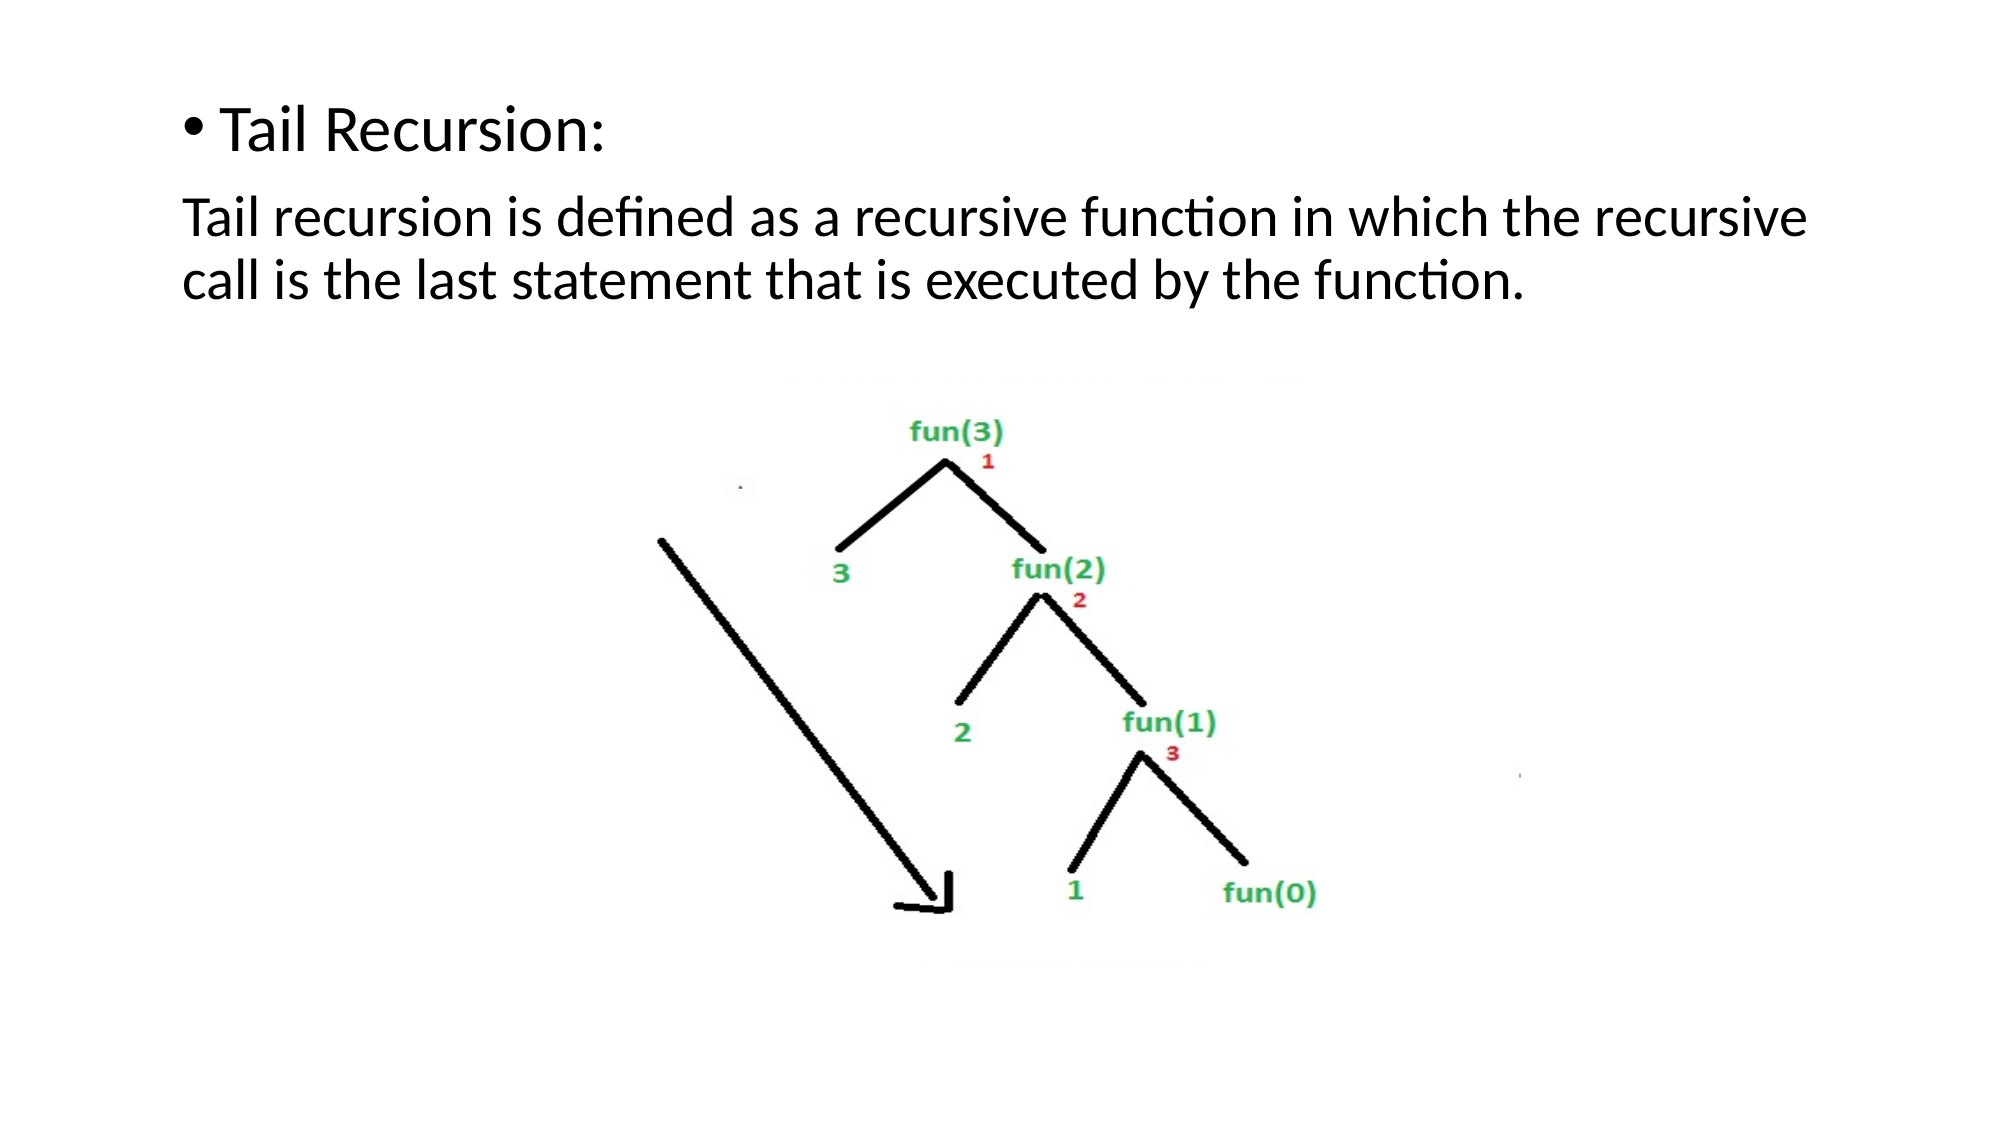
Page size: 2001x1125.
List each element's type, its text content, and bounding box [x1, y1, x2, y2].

list Tail Recursion: Tail recursion is defined as a recursive function in which the recursive call is the last statement that is executed by the function. [167, 85, 1863, 1014]
picture [518, 381, 1521, 965]
